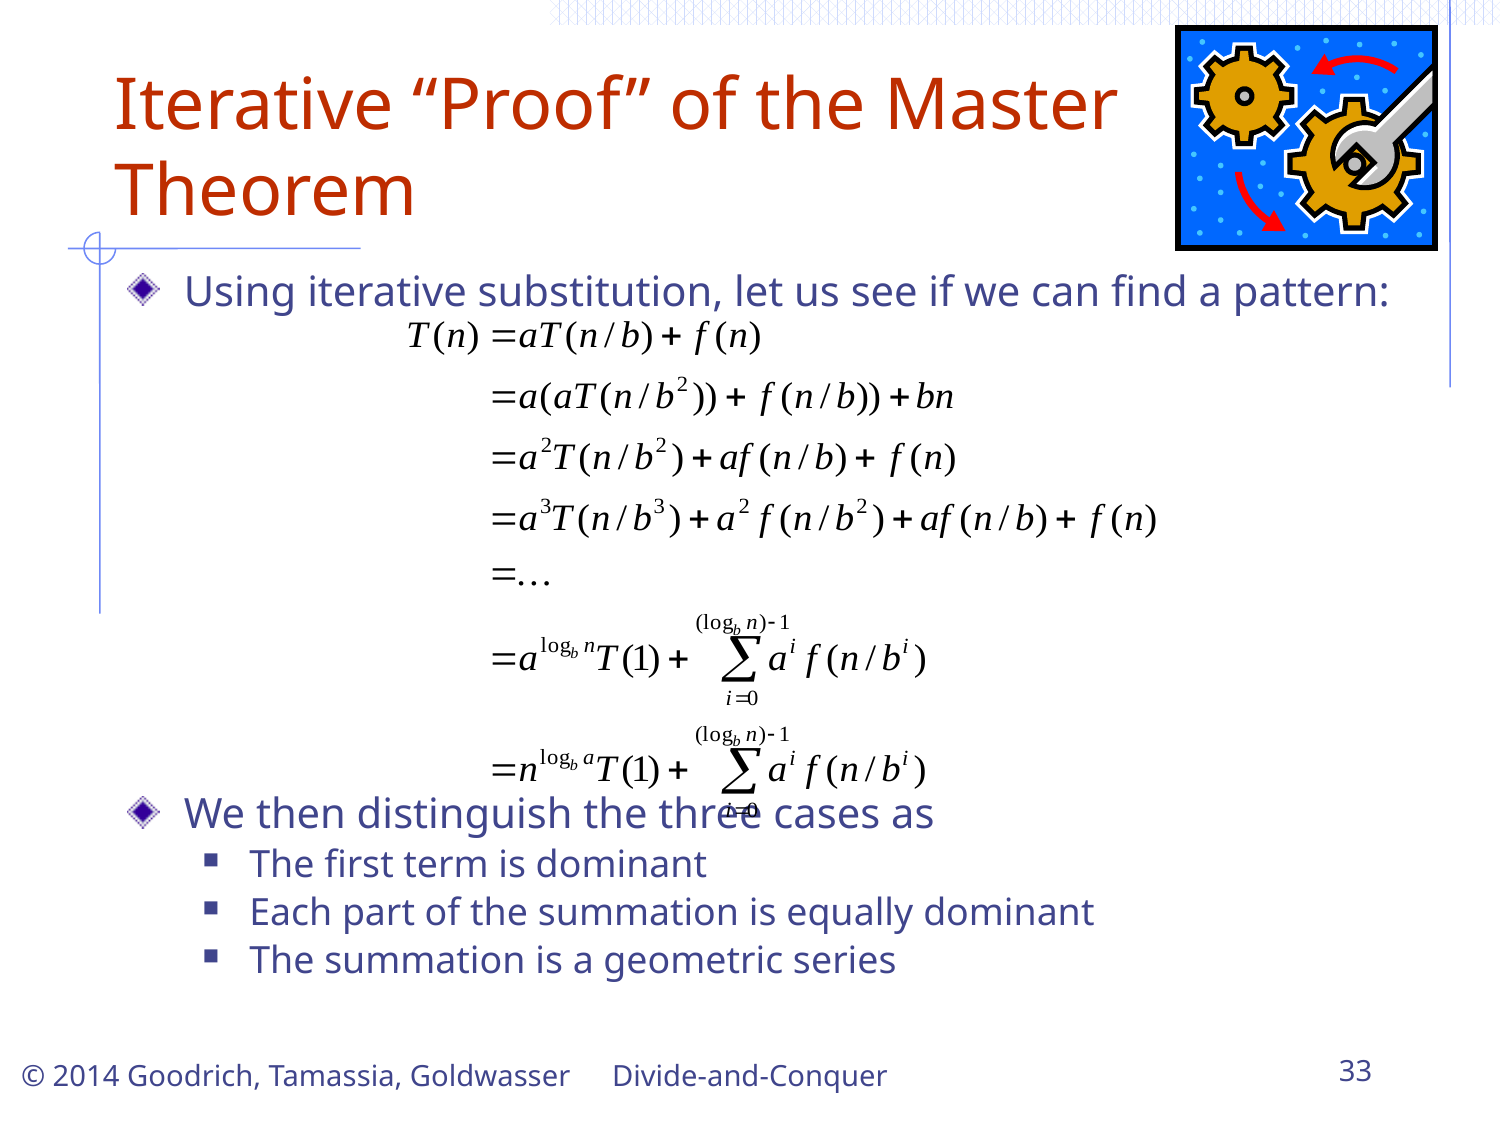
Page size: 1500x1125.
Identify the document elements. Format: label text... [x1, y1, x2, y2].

picture [1174, 24, 1439, 252]
picture [127, 796, 160, 829]
footer Divide-and-Conquer [512, 1038, 988, 1101]
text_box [402, 312, 1163, 826]
title Iterative “Proof” of the Master Theorem [99, 50, 1169, 238]
slide_number 33 [1074, 1038, 1388, 1101]
picture [127, 273, 160, 306]
list Using iterative substitution, let us see if we can find a pattern: We then distinguish the three cases as The first term is dominant Each part of the summation is equally dominant The summation is a geometric series [112, 262, 1438, 1038]
